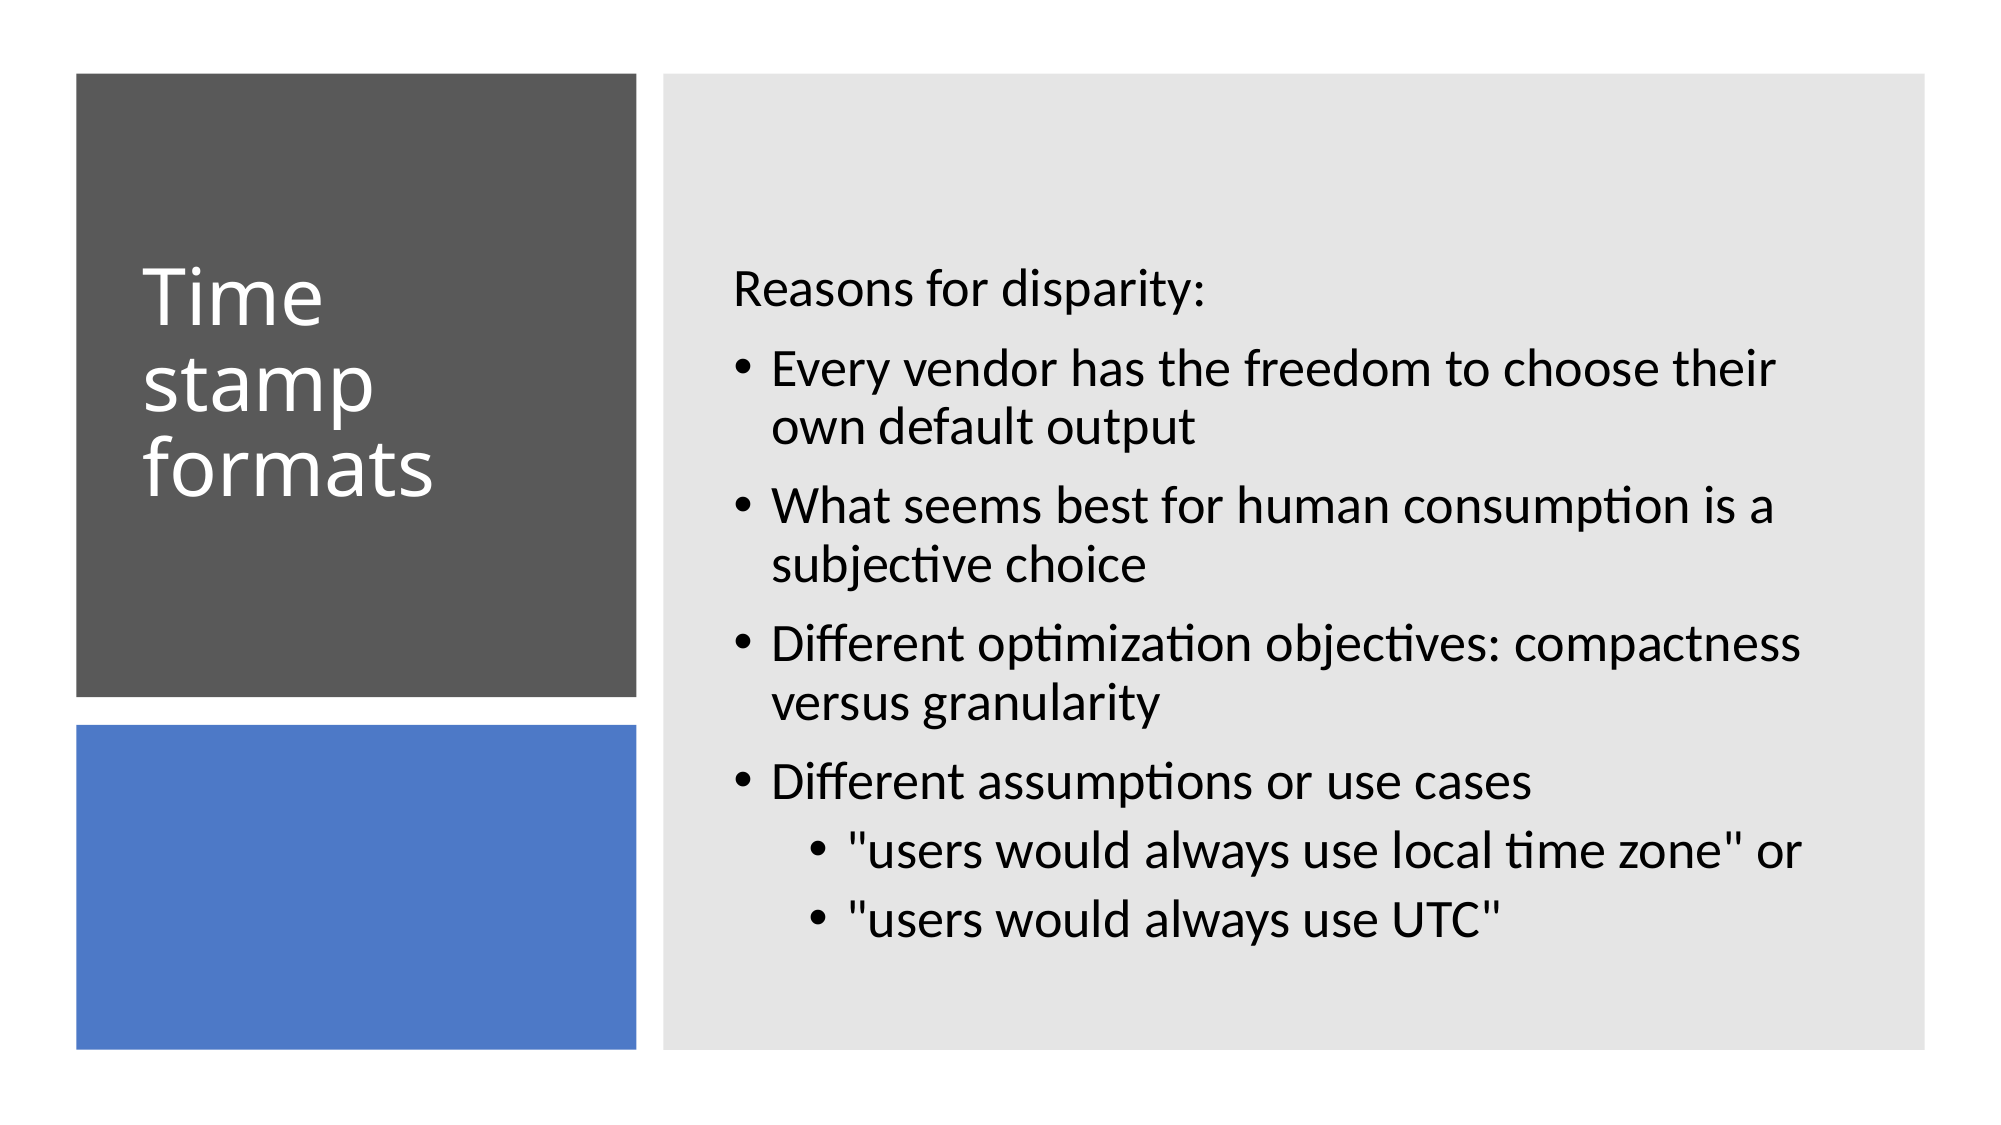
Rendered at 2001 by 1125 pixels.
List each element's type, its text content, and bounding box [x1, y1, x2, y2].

list Reasons for disparity: Every vendor has the freedom to choose their own default output What seems best for human consumption is a subjective choice Different optimization objectives: compactness versus granularity Different assumptions or use cases "users would always use local time zone" or "users would always use UTC" [718, 112, 1873, 1011]
text_box [75, 724, 637, 1051]
text_box [662, 72, 1926, 1051]
text_box [75, 72, 637, 698]
title Time stamp formats [127, 120, 595, 652]
